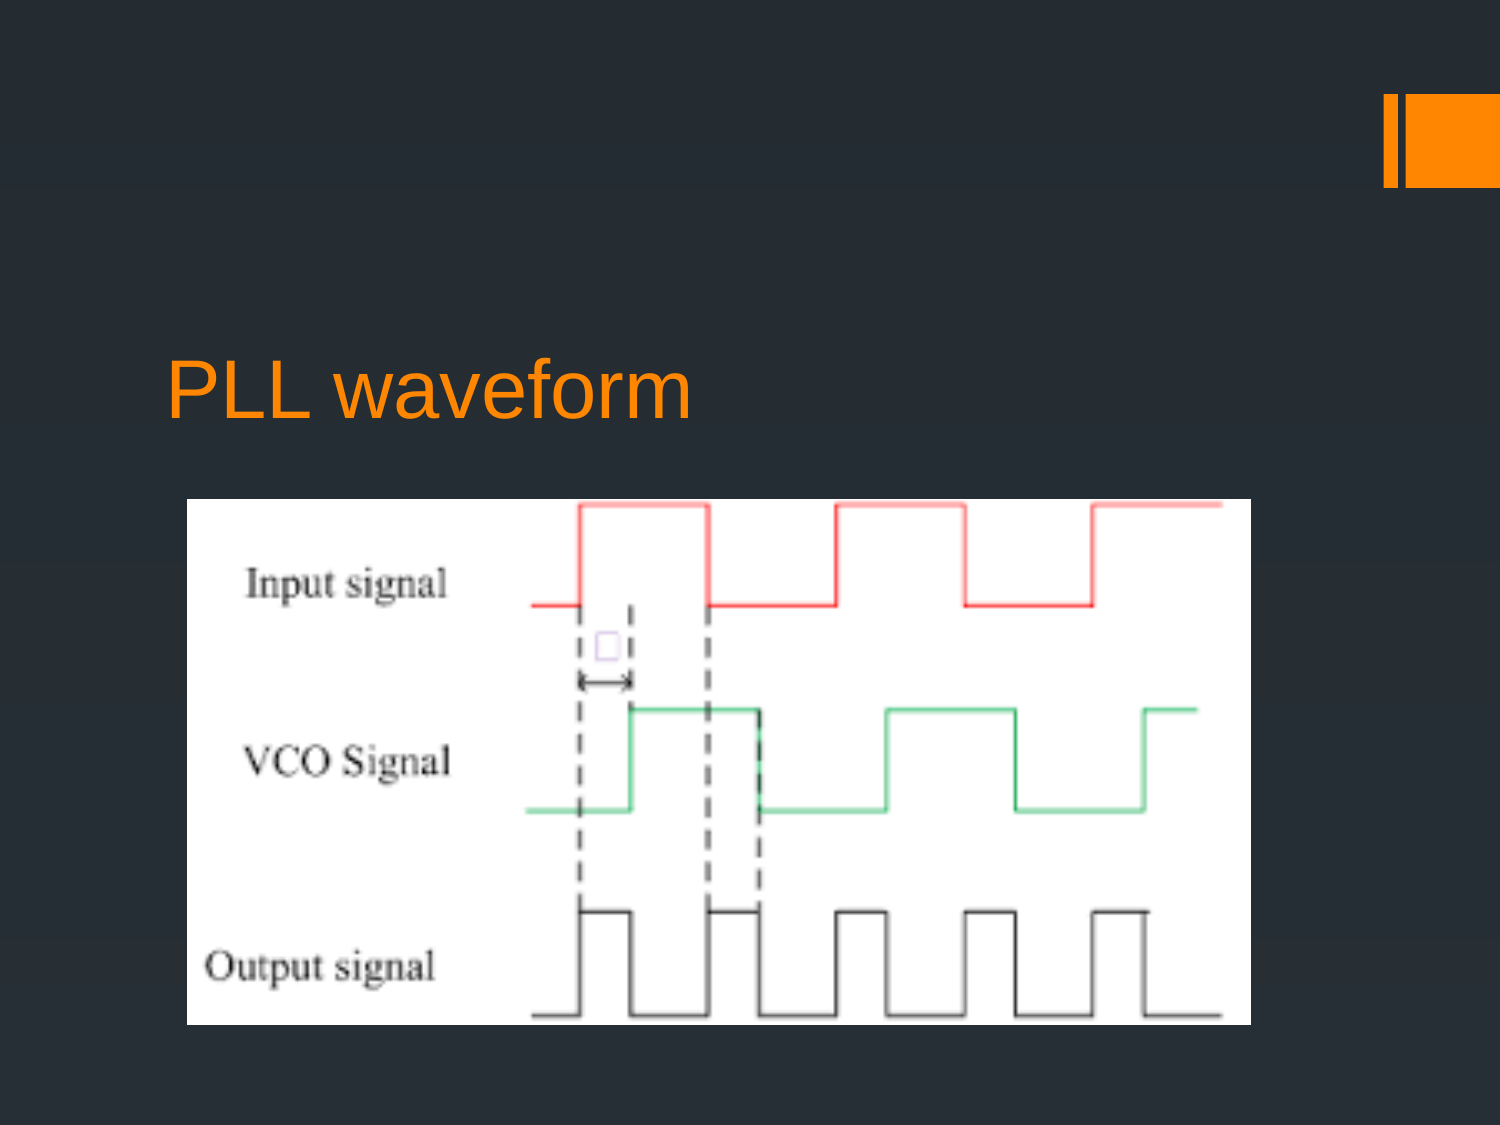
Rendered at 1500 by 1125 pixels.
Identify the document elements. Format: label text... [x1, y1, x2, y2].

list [186, 499, 1252, 1026]
title PLL waveform [150, 253, 1350, 443]
